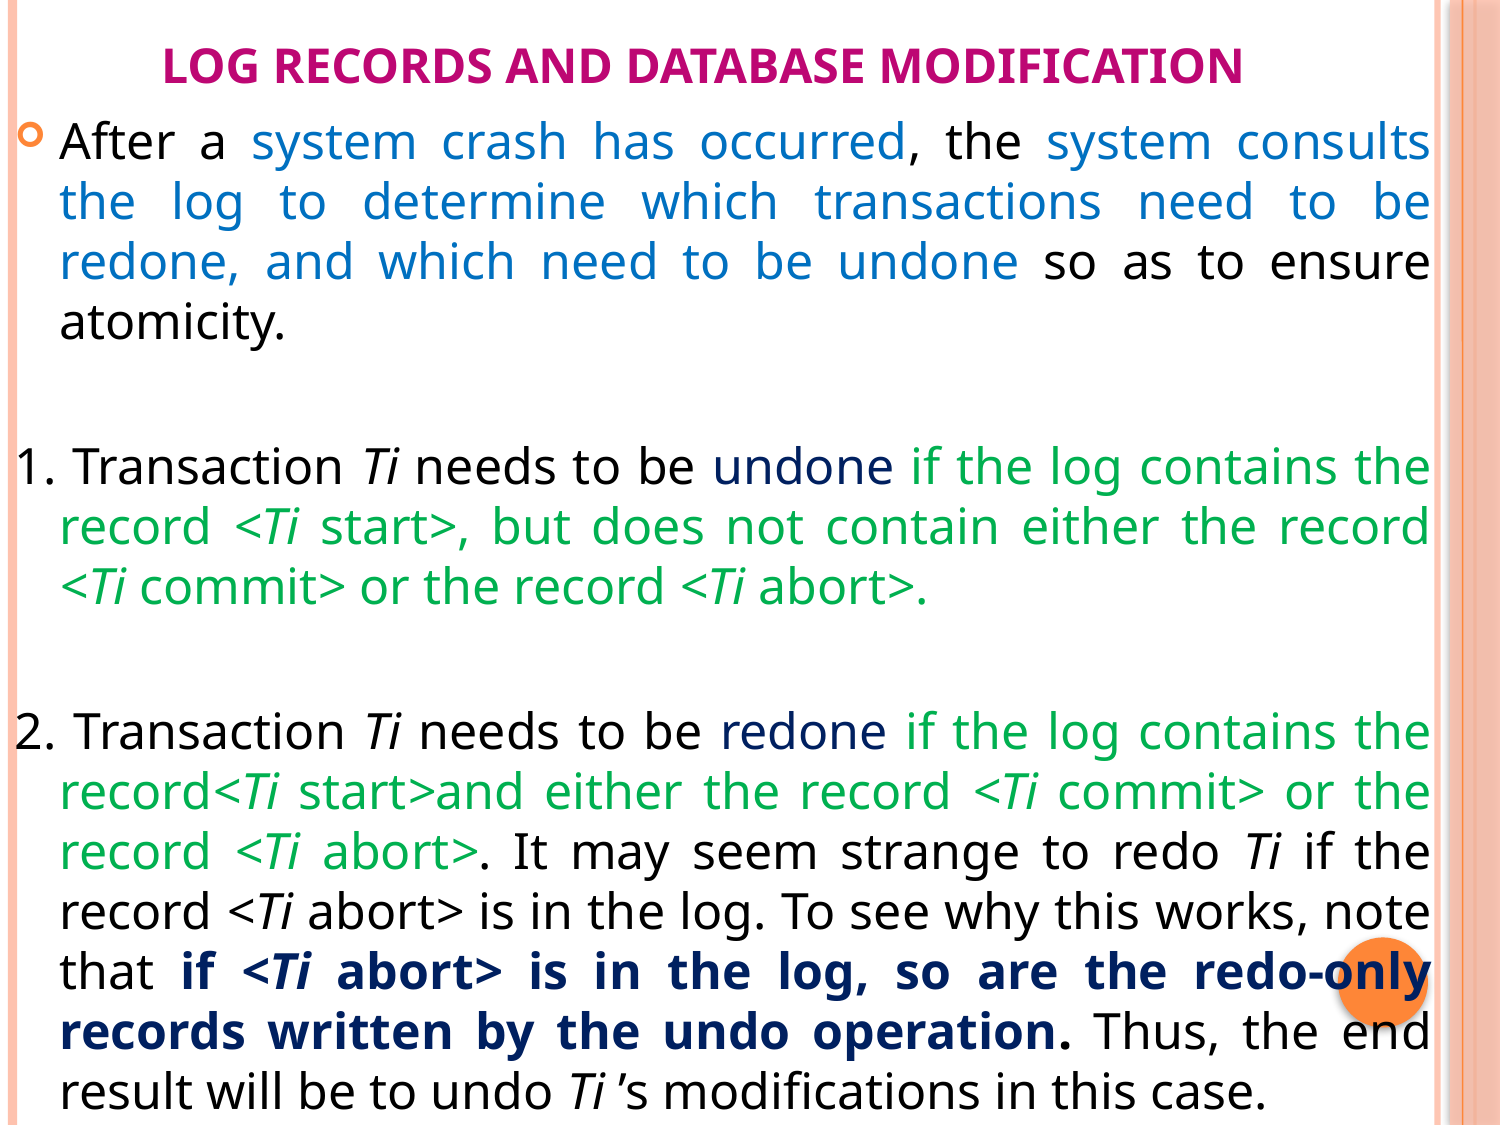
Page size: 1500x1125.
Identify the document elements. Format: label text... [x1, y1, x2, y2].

title Log Records and Database Modification [65, 0, 1341, 101]
list After a system crash has occurred, the system consults the log to determine which transactions need to be redone, and which need to be undone so as to ensure atomicity. 1. Transaction Ti needs to be undone if the log contains the record <Ti start>, but does not contain either the record <Ti commit> or the record <Ti abort>. 2. Transaction Ti needs to be redone if the log contains the record<Ti start>and either the record <Ti commit> or the record <Ti abort>. It may seem strange to redo Ti if the record <Ti abort> is in the log. To see why this works, note that if <Ti abort> is in the log, so are the redo-only records written by the undo operation. Thus, the end result will be to undo Ti ’s modifications in this case. [0, 101, 1447, 882]
